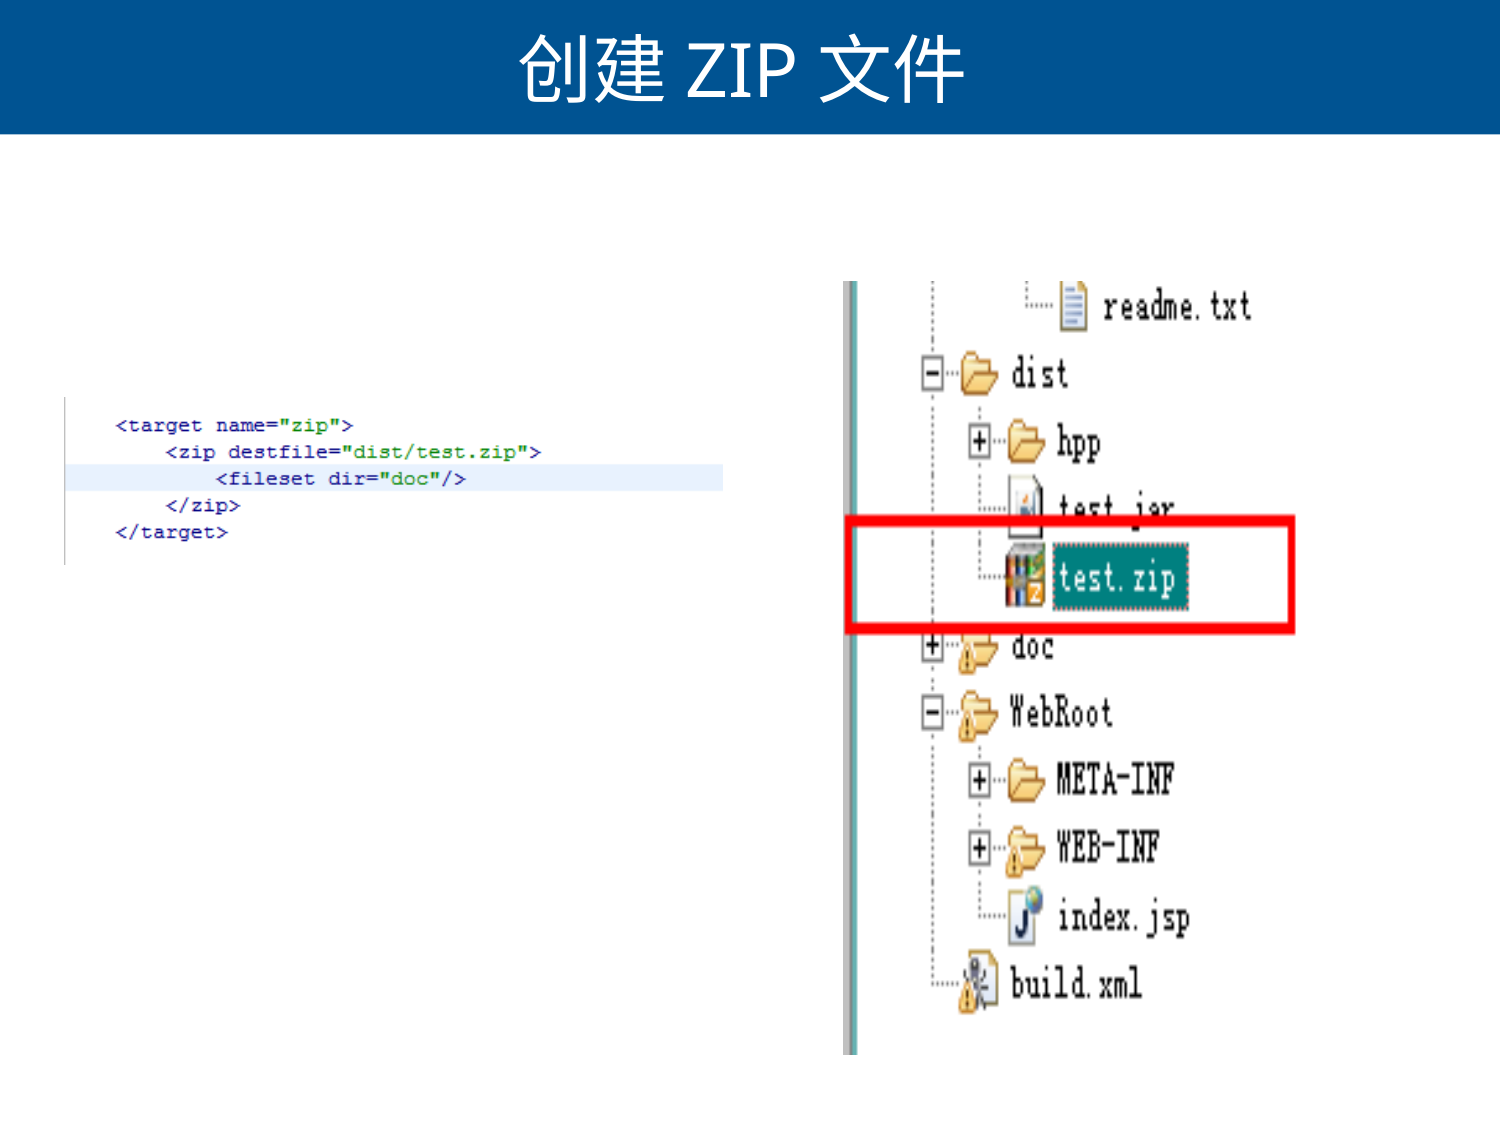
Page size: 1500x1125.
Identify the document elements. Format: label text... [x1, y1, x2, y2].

title 创建ZIP文件 [2, 0, 1483, 135]
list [64, 396, 723, 565]
picture [843, 281, 1442, 1055]
